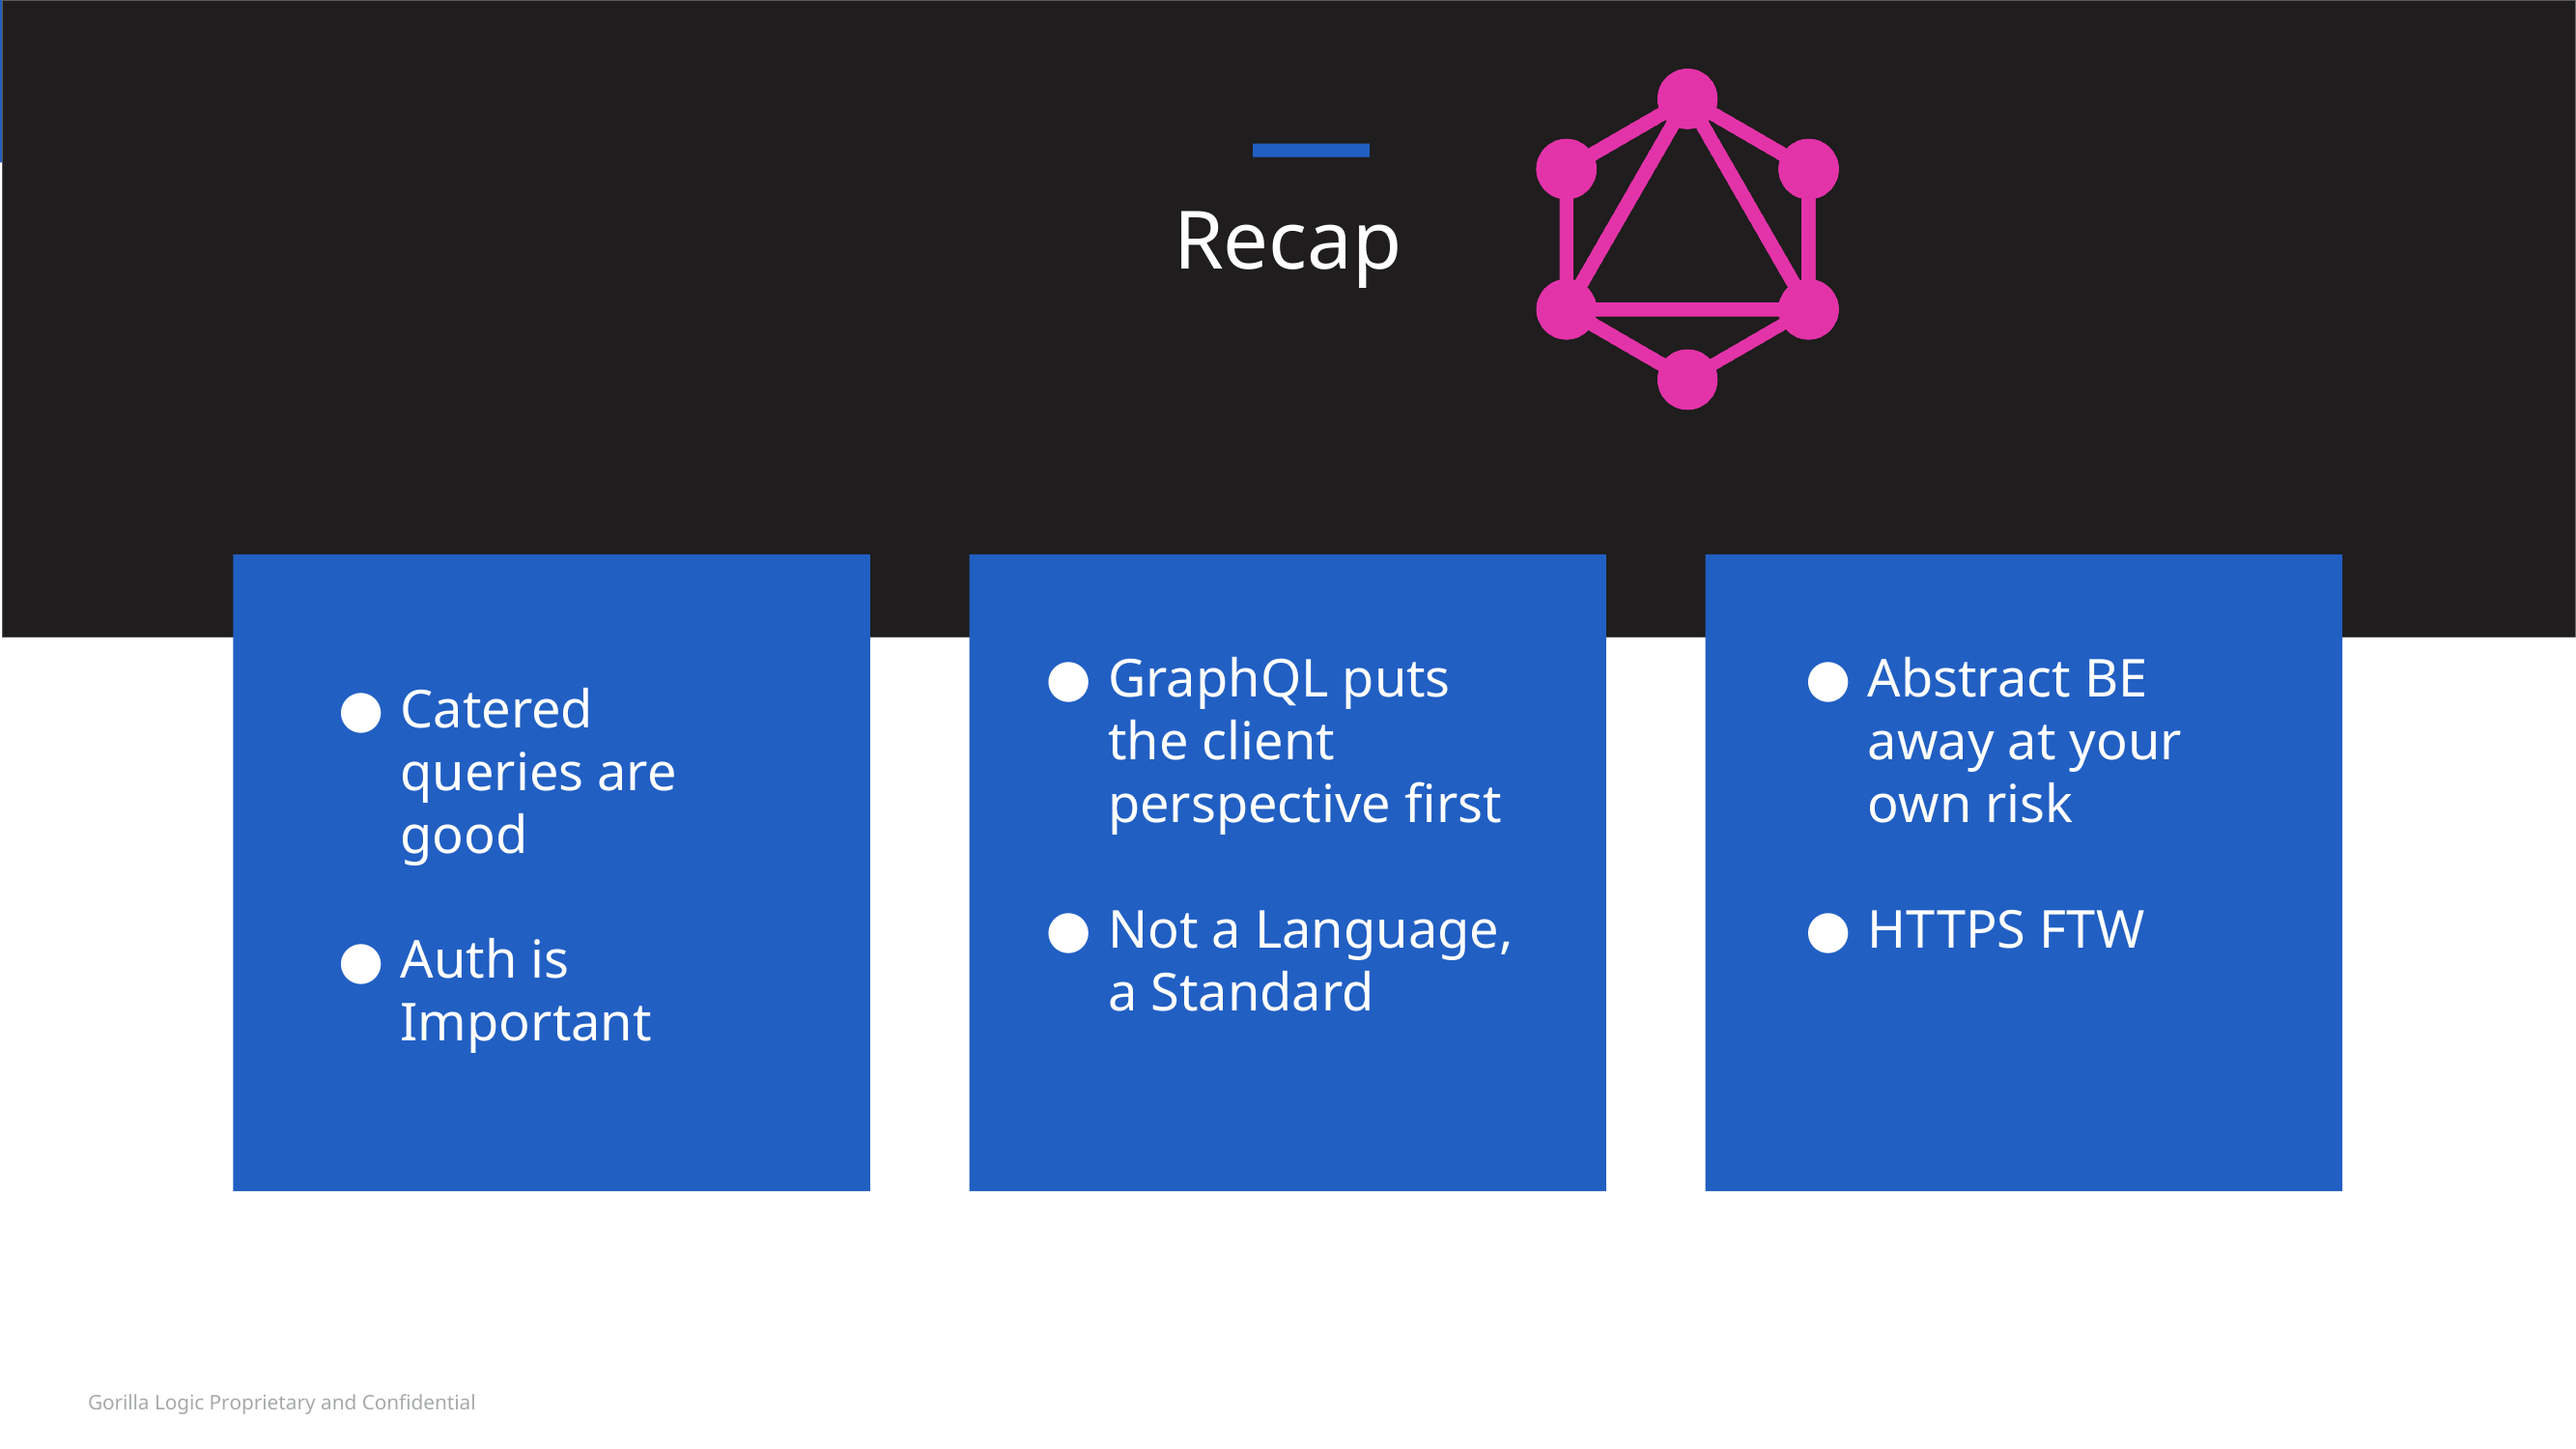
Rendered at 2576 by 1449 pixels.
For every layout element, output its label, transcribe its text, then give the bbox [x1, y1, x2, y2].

picture [1513, 65, 1861, 413]
text_box Catered queries are good Auth is Important [320, 668, 788, 1047]
text_box Recap [960, 180, 1508, 298]
text_box [233, 554, 870, 1192]
text_box Abstract BE away at your own risk HTTPS FTW [1788, 637, 2266, 1087]
text_box [2, 0, 2576, 638]
text_box GraphQL puts the client perspective first Not a Language, a Standard [1028, 637, 1545, 1107]
text_box [1253, 143, 1370, 157]
text_box [969, 554, 1606, 1192]
text_box [1705, 554, 2343, 1192]
